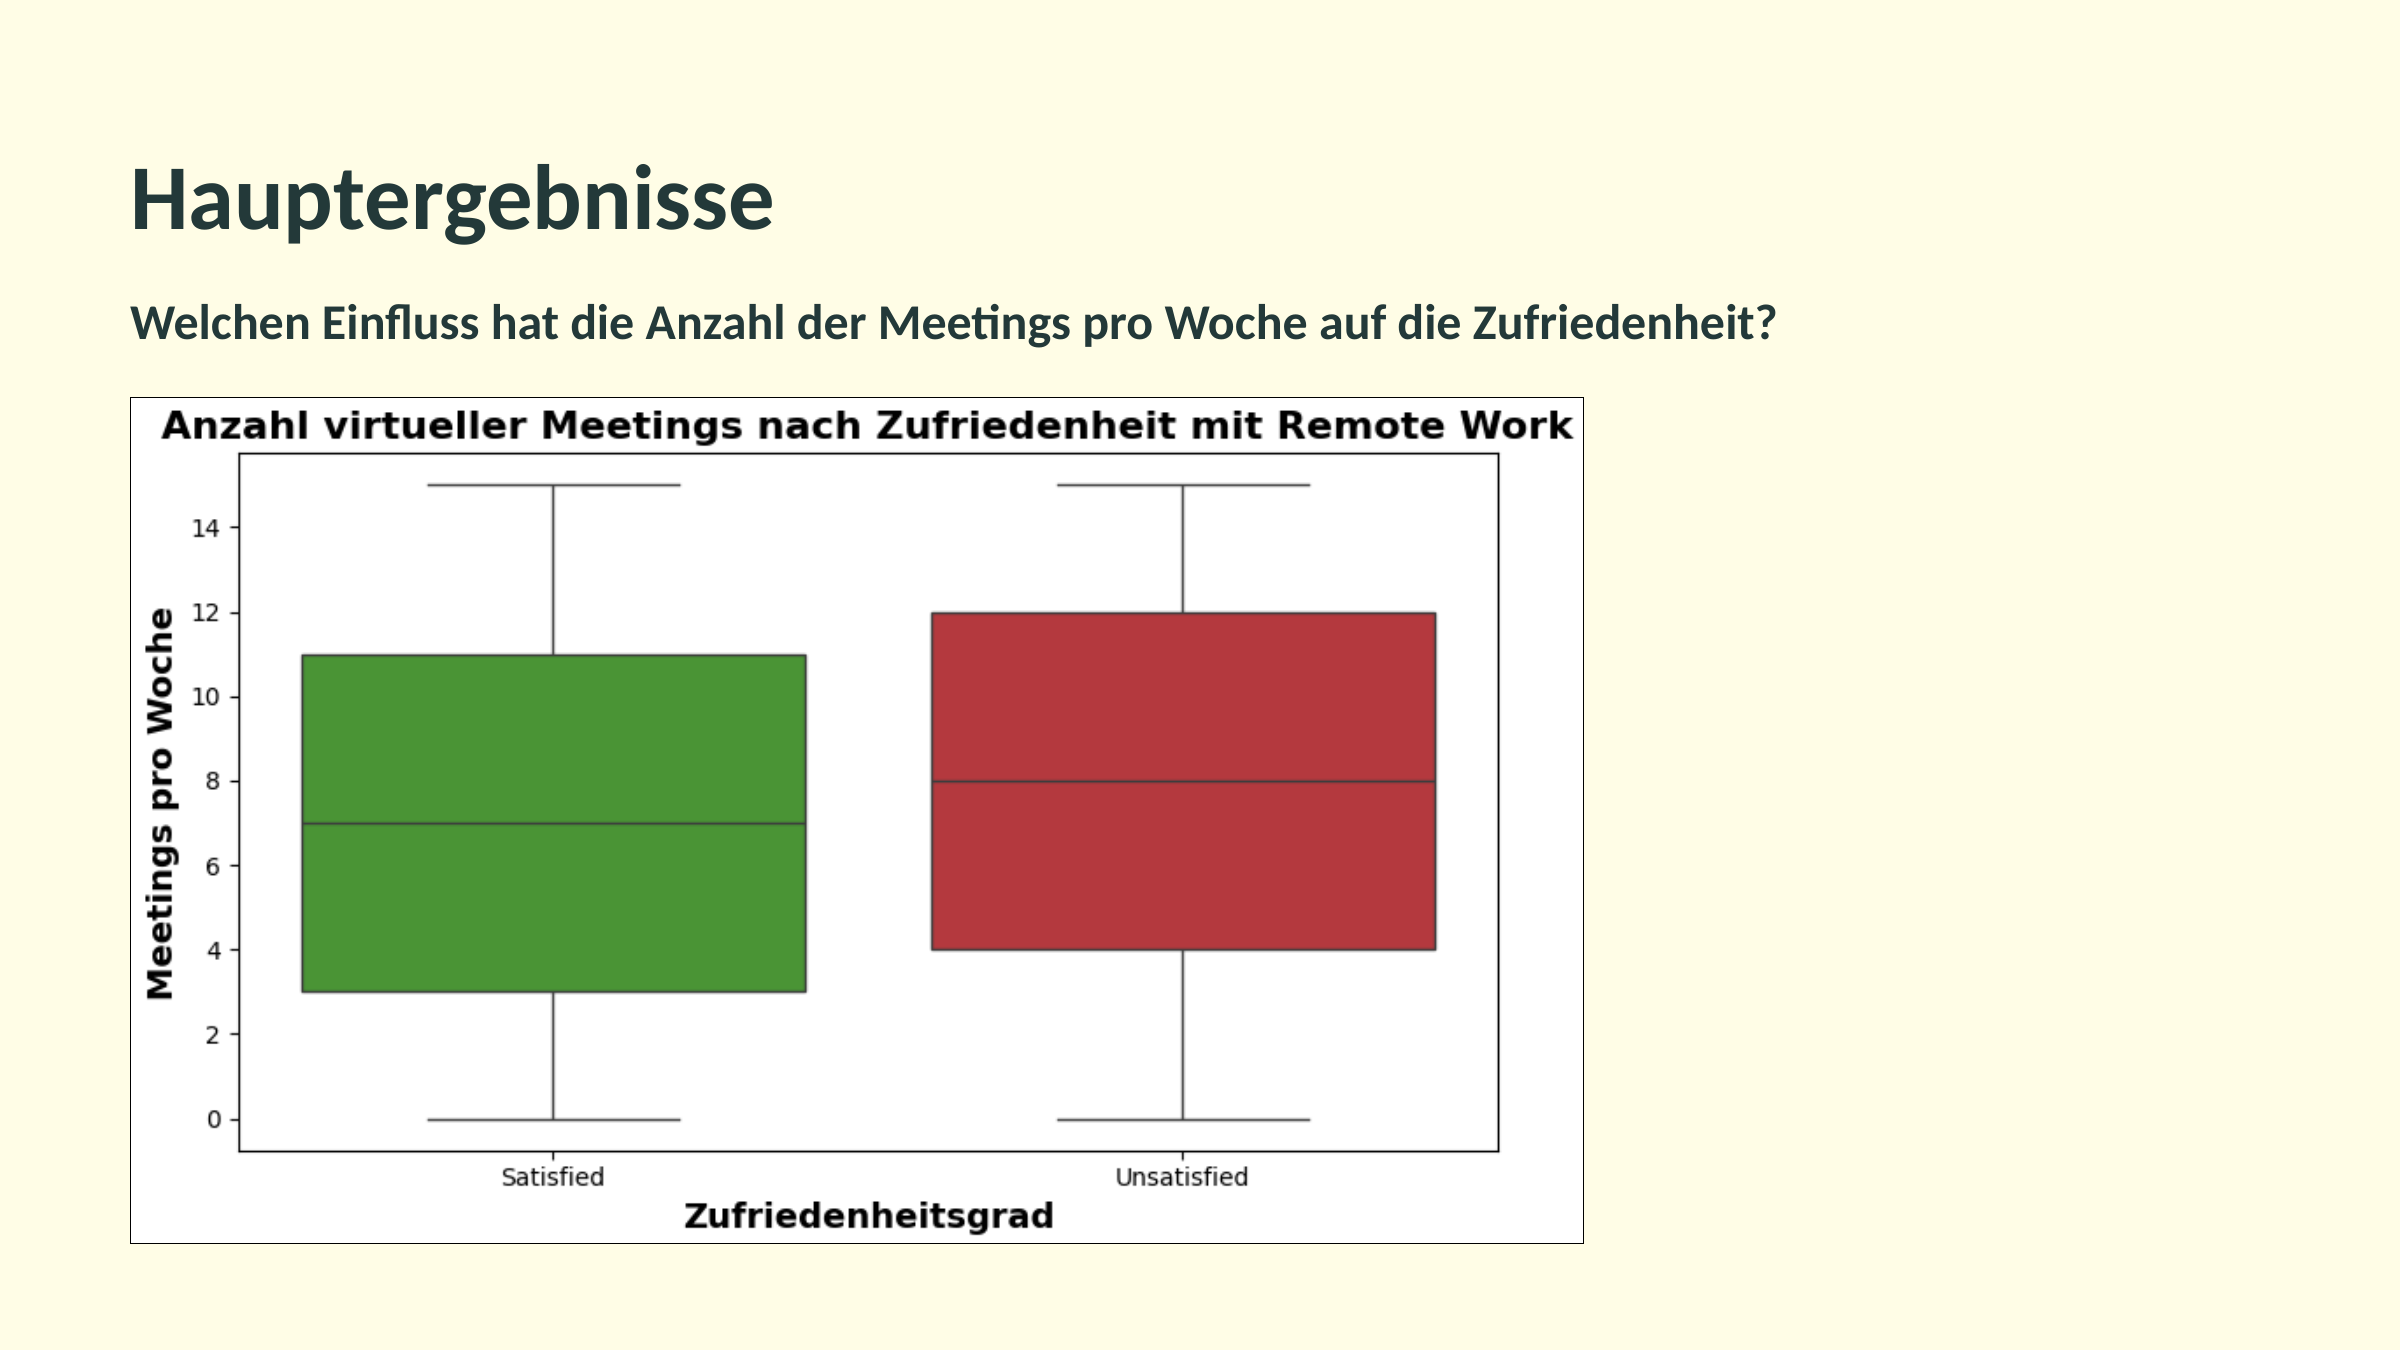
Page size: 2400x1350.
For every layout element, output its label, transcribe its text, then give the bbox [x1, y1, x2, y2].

picture [130, 396, 1584, 1244]
text_box Hauptergebnisse [130, 132, 1628, 249]
text_box Welchen Einfluss hat die Anzahl der Meetings pro Woche auf die Zufriedenheit? [130, 292, 2056, 368]
